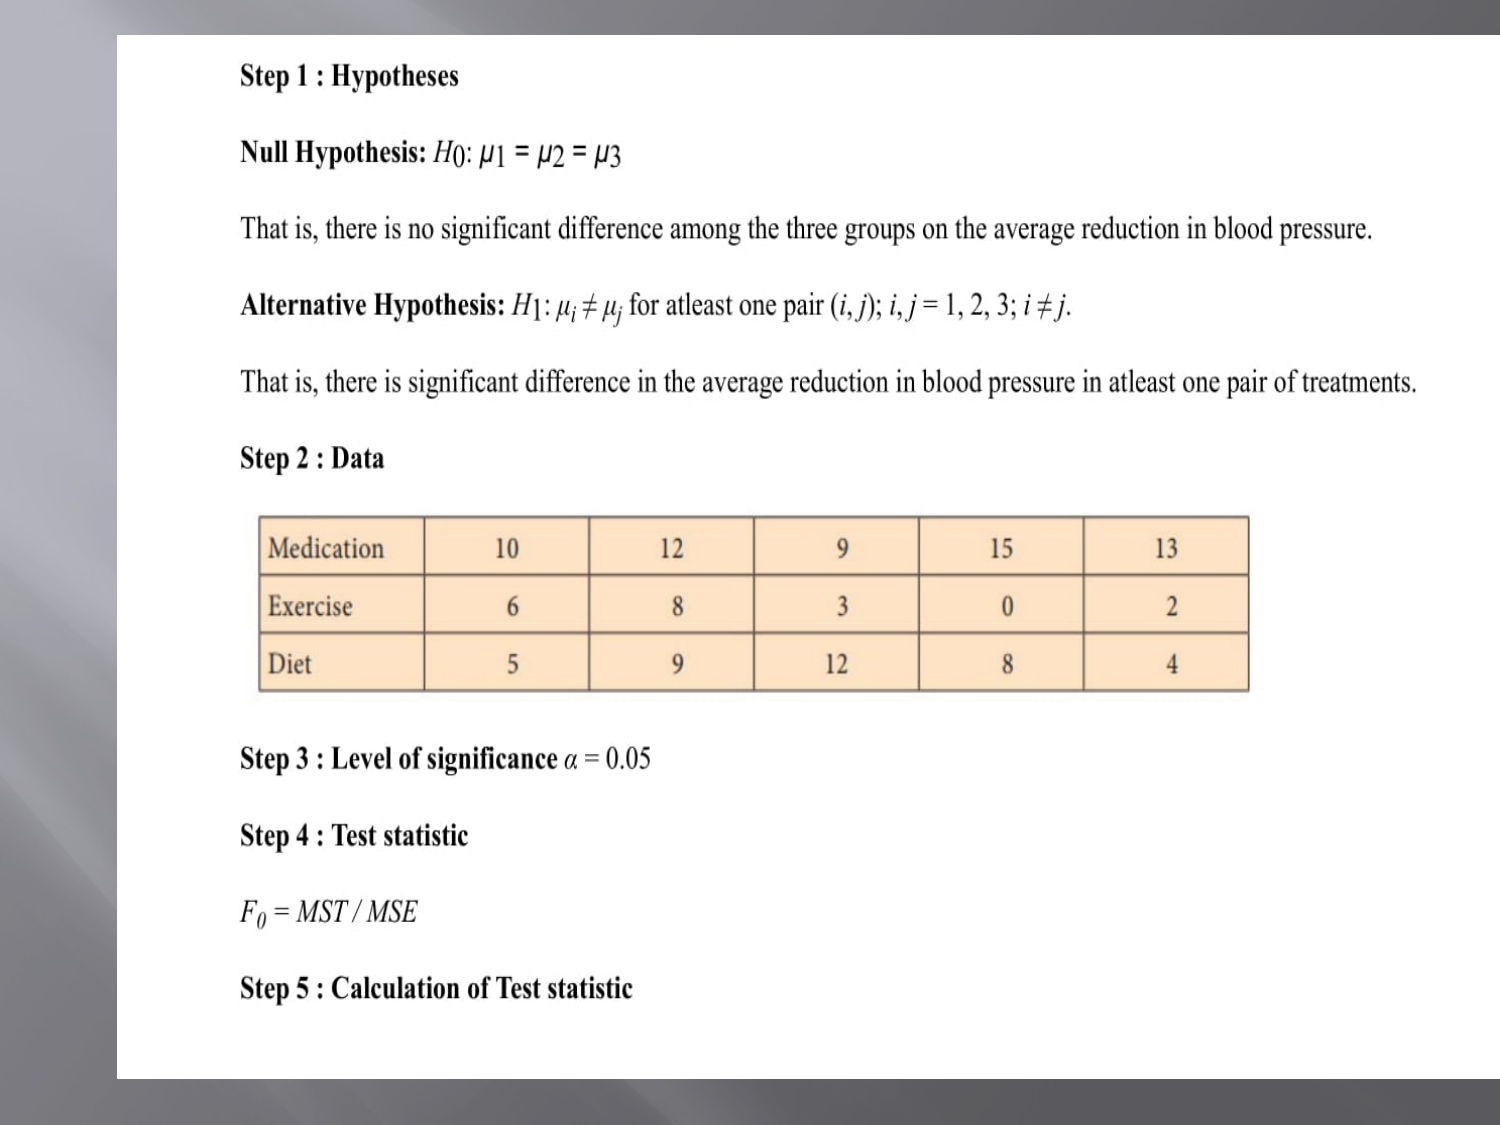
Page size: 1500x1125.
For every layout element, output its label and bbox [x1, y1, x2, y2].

list [116, 34, 1500, 1079]
